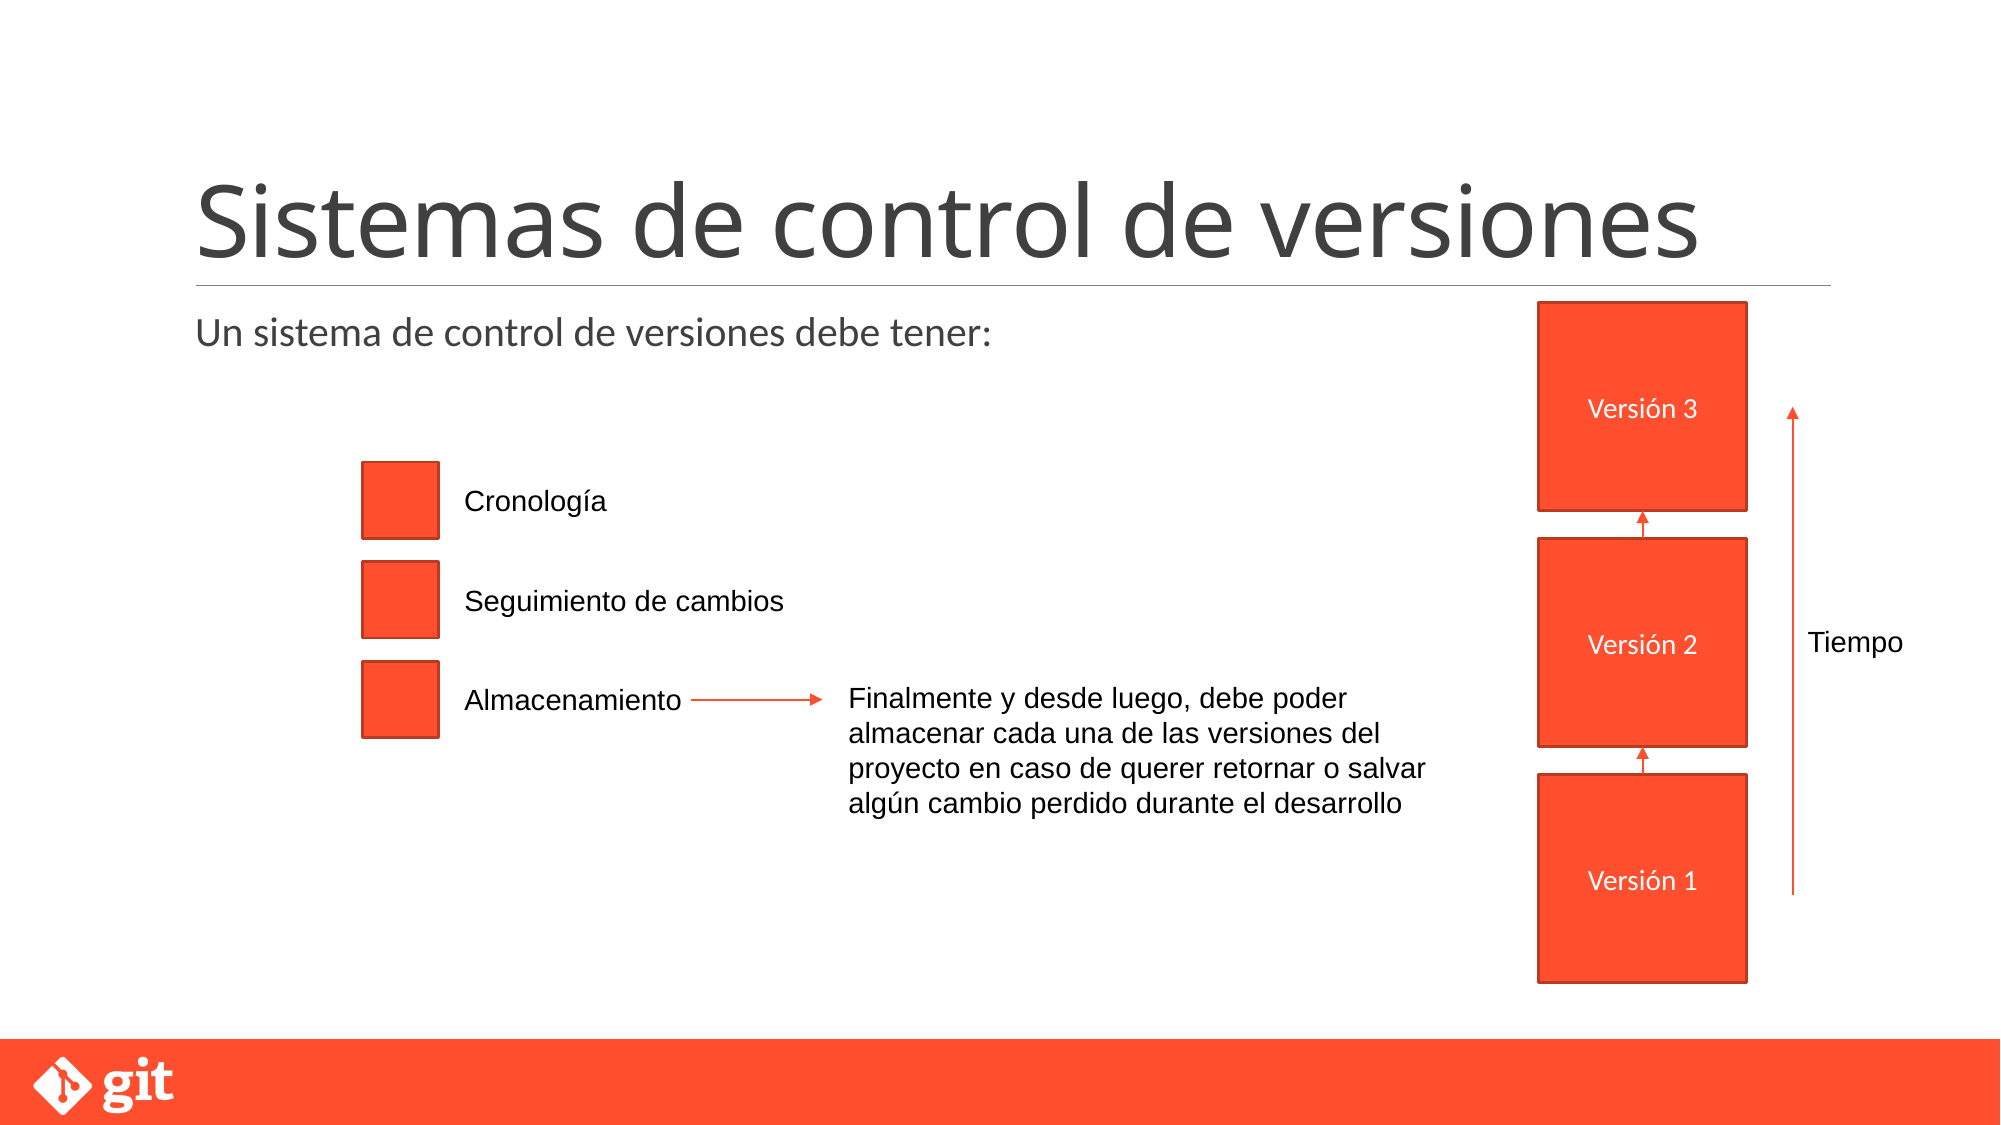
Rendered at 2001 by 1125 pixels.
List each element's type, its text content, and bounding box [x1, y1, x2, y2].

text_box Cronología [449, 474, 623, 525]
text_box Tiempo [1803, 616, 1925, 666]
text_box [361, 660, 440, 739]
list Un sistema de control de versiones debe tener: [180, 302, 1231, 963]
text_box [361, 461, 440, 540]
text_box Almacenamiento [449, 674, 698, 724]
text_box Finalmente y desde luego, debe poder almacenar cada una de las versiones del proyecto en caso de querer retornar o salvar algún cambio perdido durante el desarrollo [833, 671, 1450, 827]
text_box Versión 2 [1537, 537, 1748, 748]
text_box [361, 560, 440, 639]
text_box Seguimiento de cambios [449, 574, 800, 625]
picture [26, 1053, 181, 1119]
text_box Versión 1 [1537, 773, 1748, 984]
text_box Versión 3 [1537, 301, 1748, 512]
title Sistemas de control de versiones [180, 47, 1830, 285]
